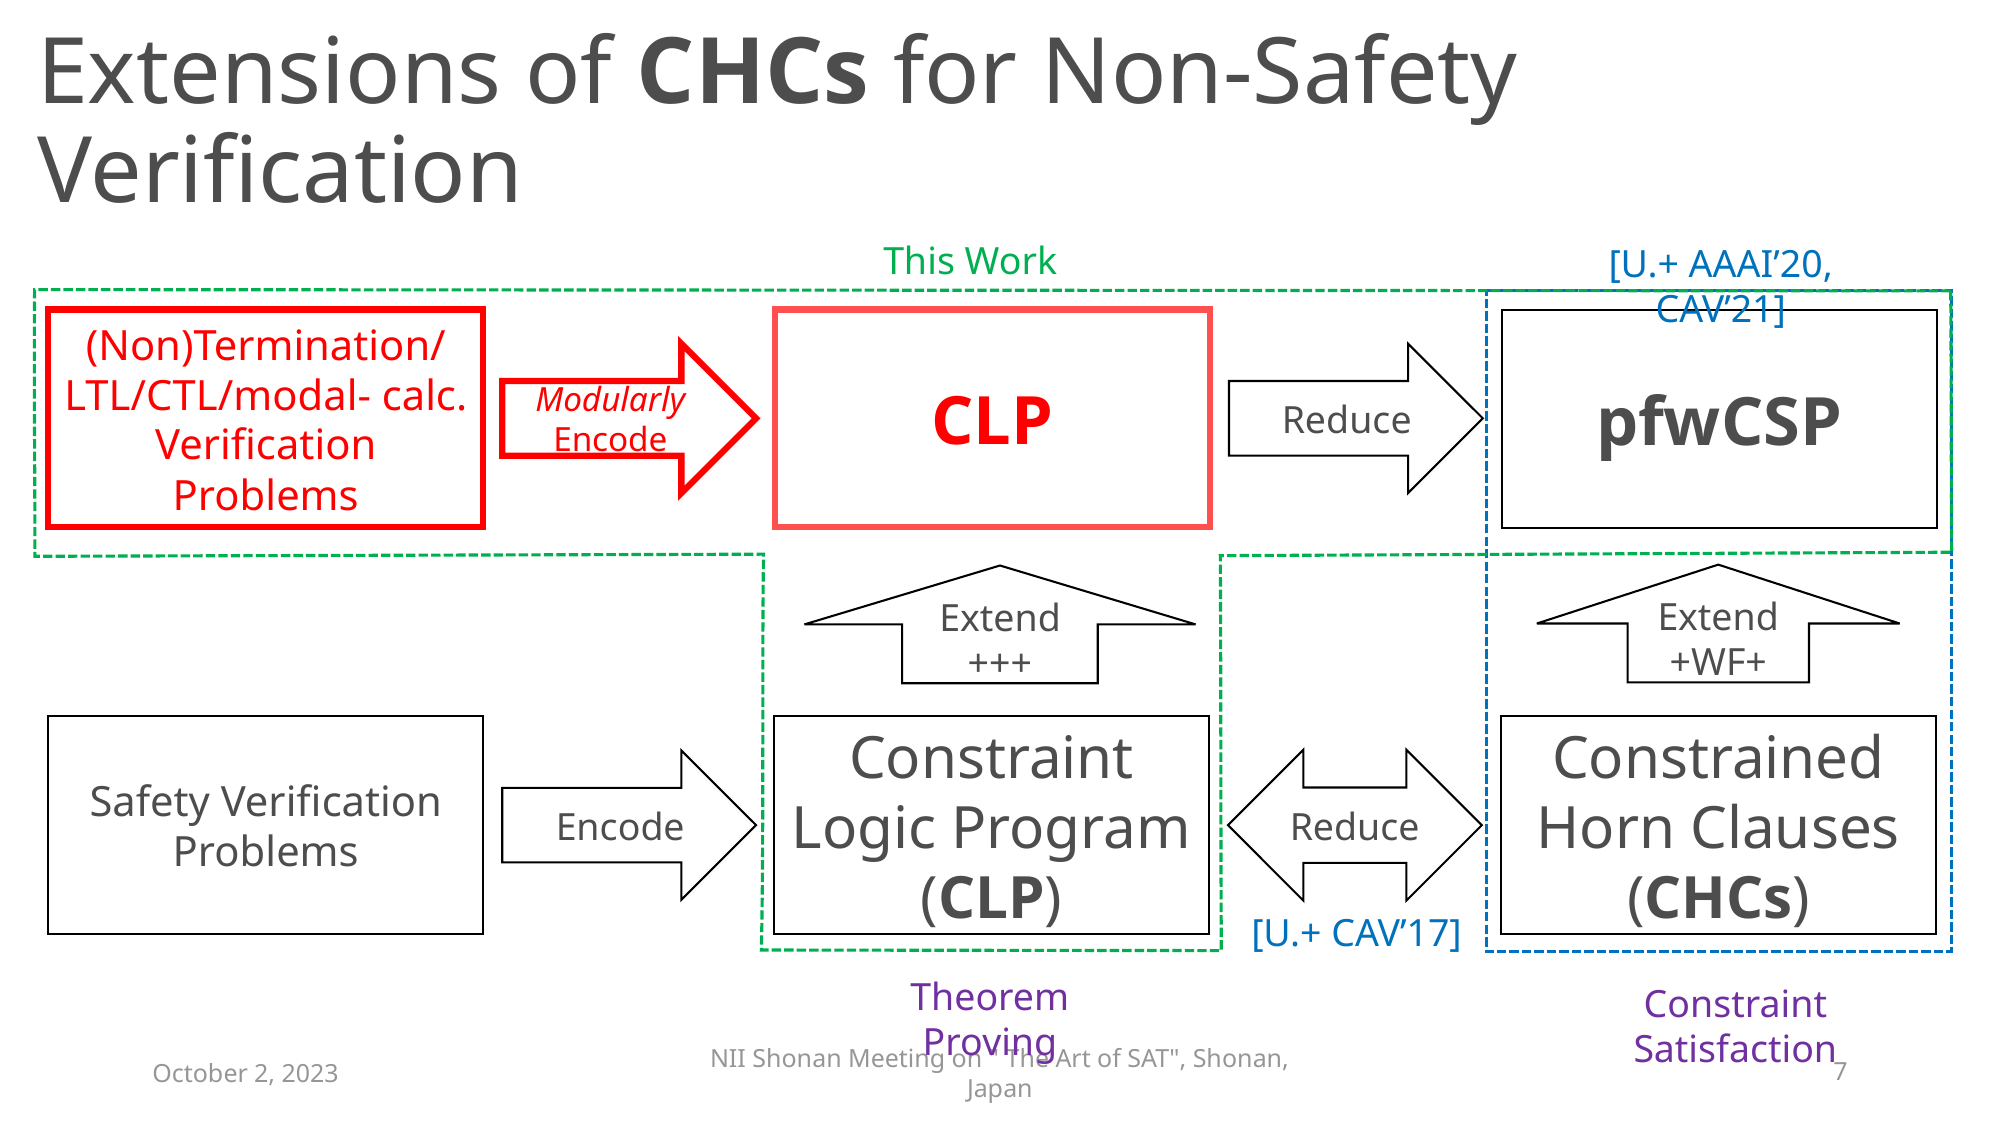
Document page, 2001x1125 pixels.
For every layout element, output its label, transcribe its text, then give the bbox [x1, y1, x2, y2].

footer NII Shonan Meeting on " The Art of SAT", Shonan, Japan [662, 1042, 1338, 1103]
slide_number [137, 1042, 588, 1103]
text_box [U.+ AAAI’20, CAV’21] [1450, 233, 1917, 290]
text_box [U.+ CAV’17] [1154, 901, 1484, 962]
text_box This Work [773, 229, 1092, 290]
text_box Reduce [1226, 747, 1484, 901]
text_box Encode [501, 747, 758, 903]
text_box Constraint Satisfaction [1460, 972, 1936, 1078]
title Extensions of CHCs for Non-Safety Verification [22, 39, 1979, 209]
text_box Theorem Proving [750, 965, 1155, 1071]
text_box [33, 288, 1953, 952]
slide_number 7 [1412, 1042, 1863, 1103]
text_box Safety Verification Problems [47, 715, 484, 935]
text_box [1485, 552, 1953, 953]
